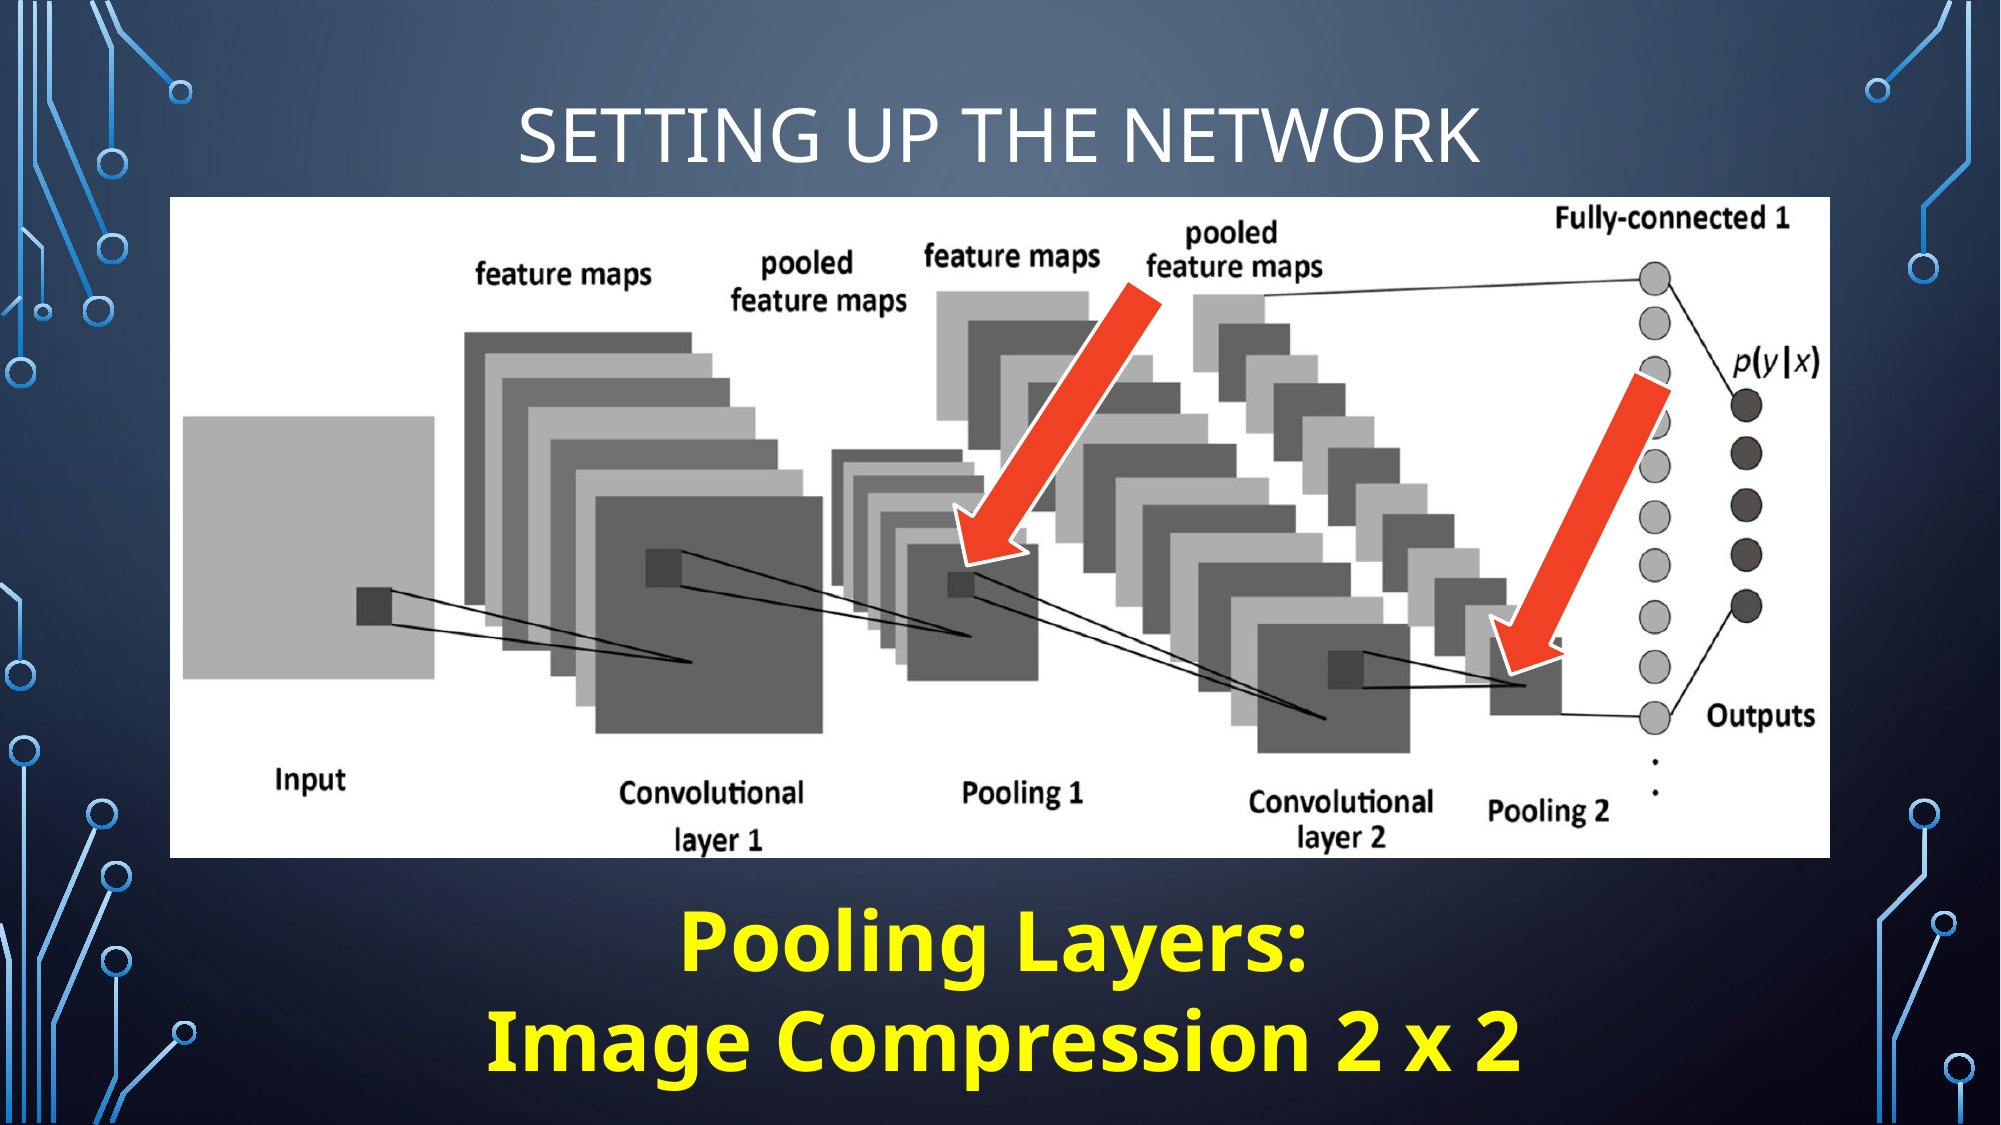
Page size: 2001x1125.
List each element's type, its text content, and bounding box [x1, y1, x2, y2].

title Setting up the network [187, 65, 1813, 196]
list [170, 196, 1830, 858]
text_box Pooling Layers: Image Compression 2 x 2 [359, 880, 1650, 1096]
